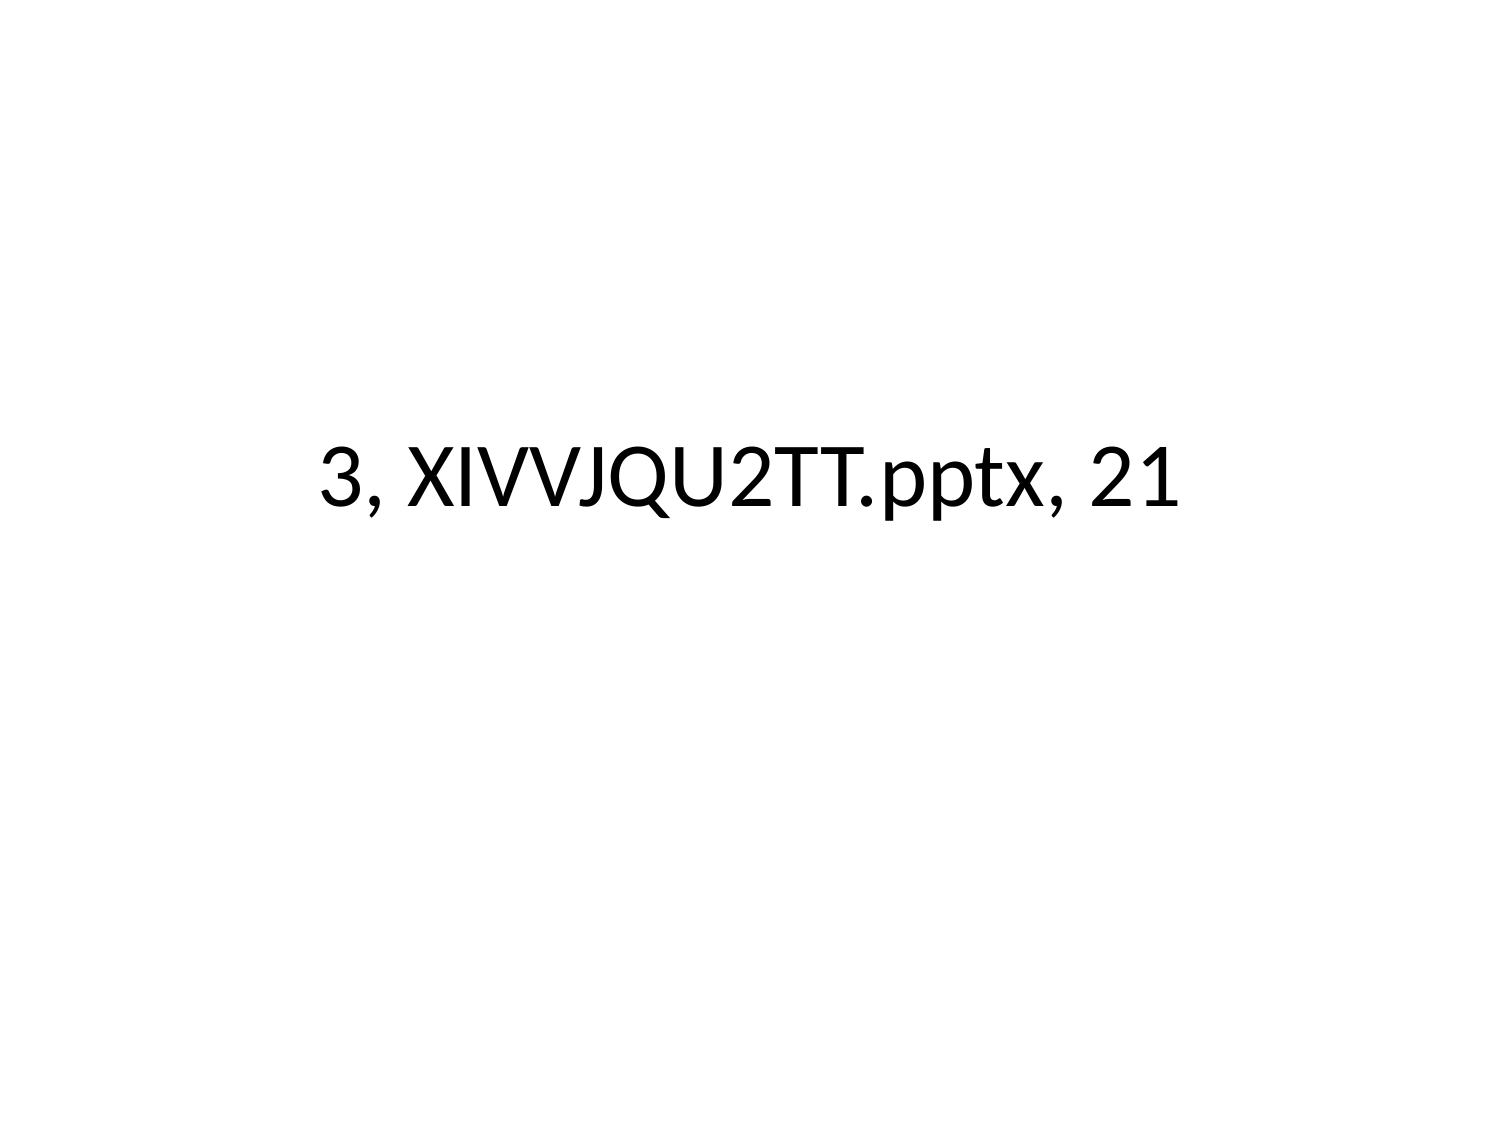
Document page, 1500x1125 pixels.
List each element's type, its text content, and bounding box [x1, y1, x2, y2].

title 3, XIVVJQU2TT.pptx, 21 [112, 349, 1388, 591]
